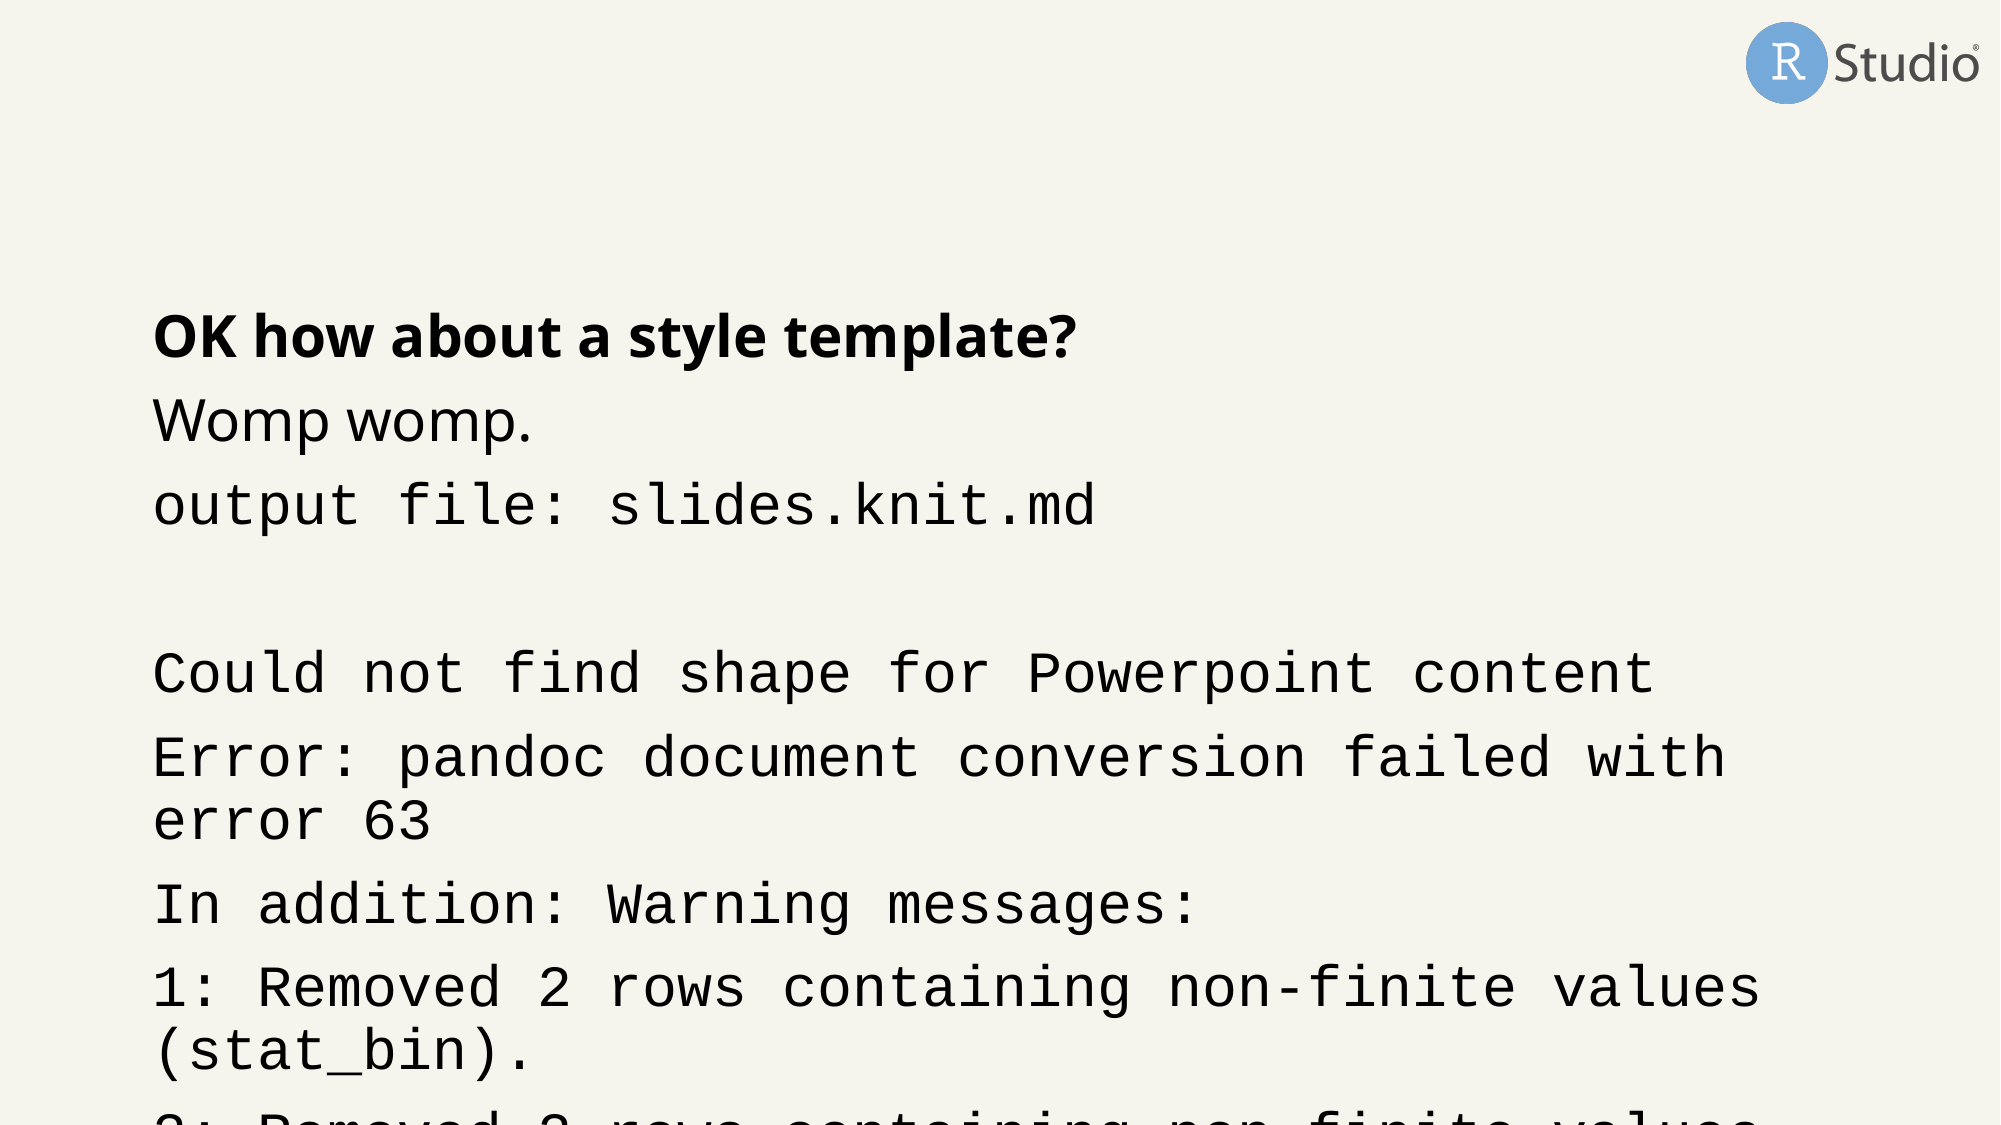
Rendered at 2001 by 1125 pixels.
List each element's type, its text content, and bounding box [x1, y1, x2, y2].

list OK how about a style template? Womp womp. output file: slides.knit.md Could not find shape for Powerpoint content Error: pandoc document conversion failed with error 63 In addition: Warning messages: 1: Removed 2 rows containing non-finite values (stat_bin). 2: Removed 2 rows containing non-finite values (stat_bin). Execution halted [137, 299, 1863, 1014]
picture [1746, 22, 1979, 104]
